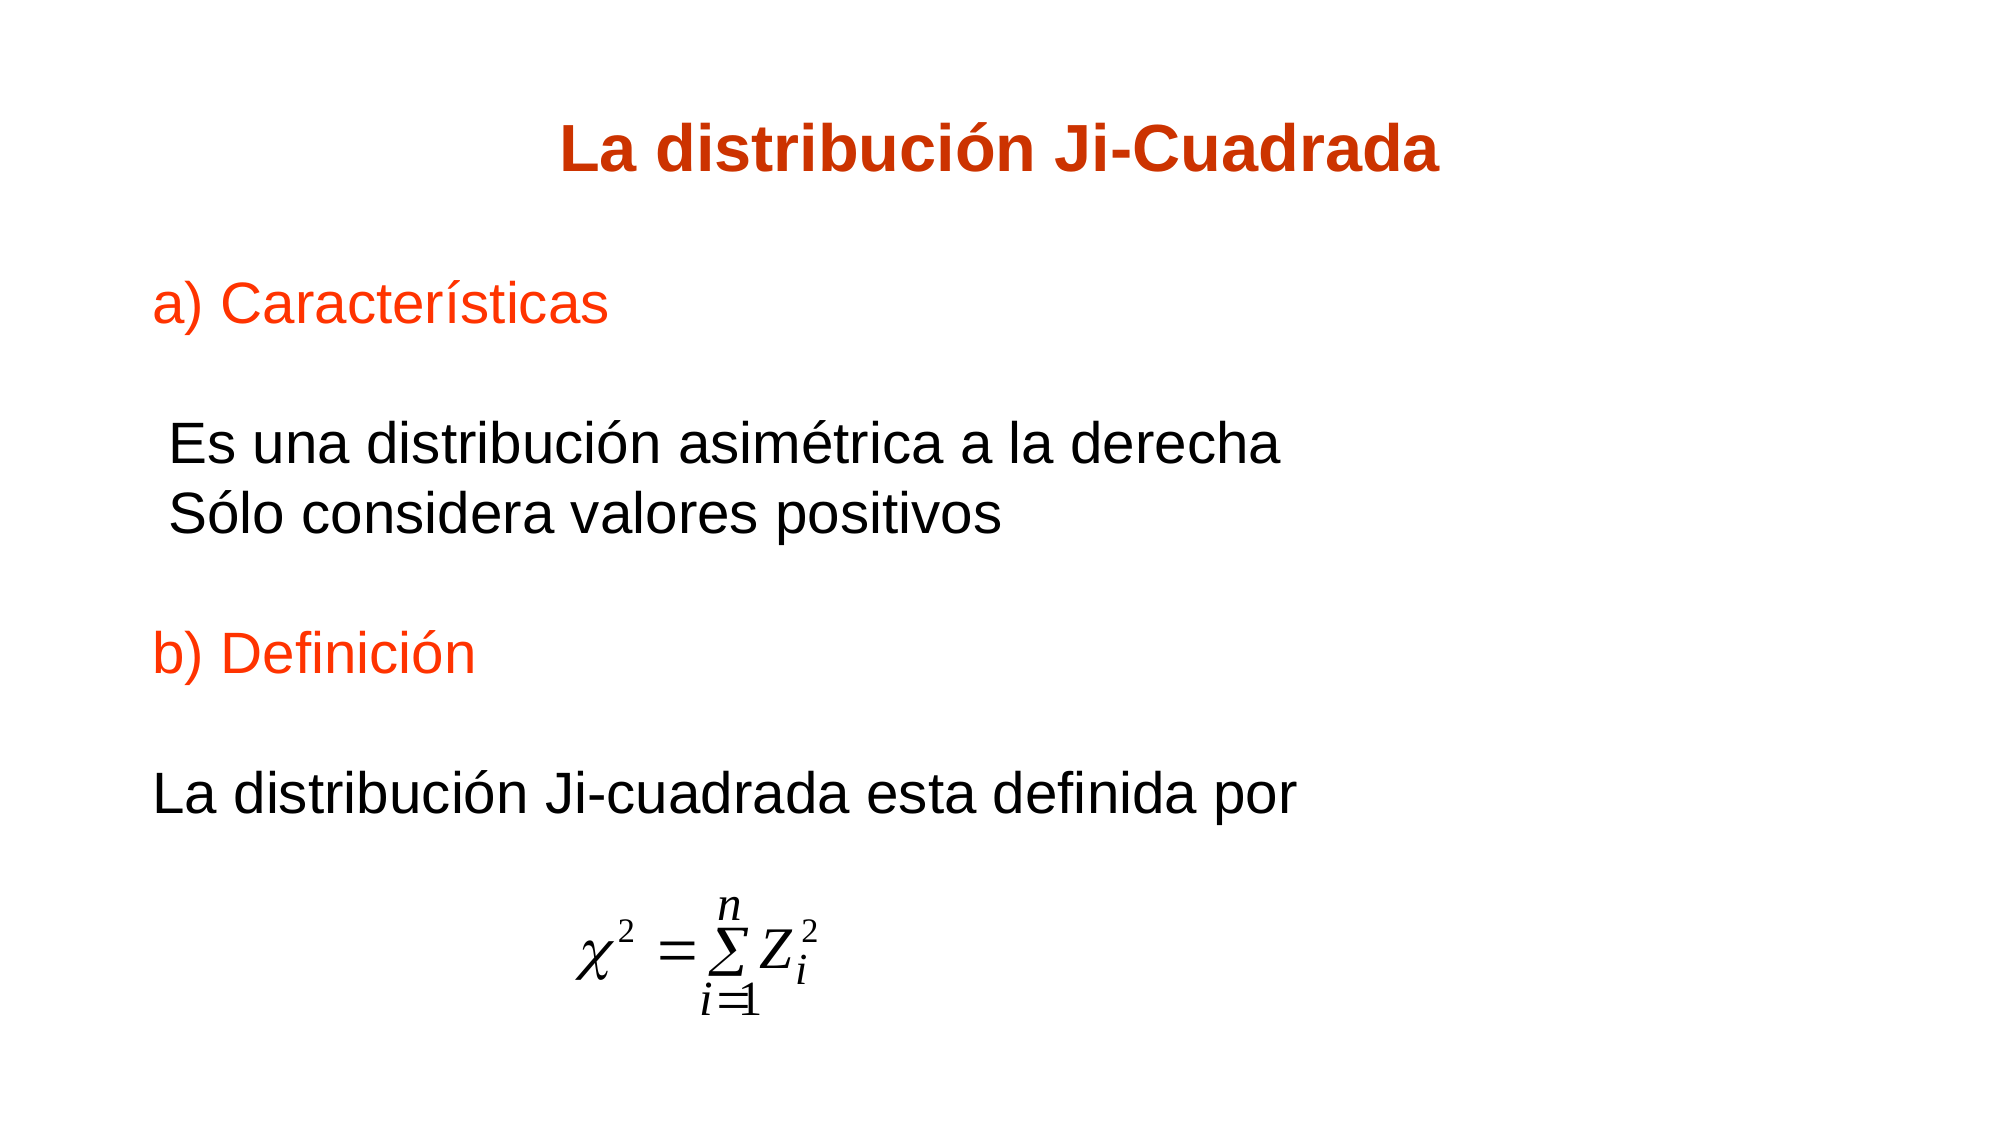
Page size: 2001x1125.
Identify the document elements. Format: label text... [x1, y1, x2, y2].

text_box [566, 879, 836, 1028]
list La distribución Ji-Cuadrada a) Características Es una distribución asimétrica a la derecha Sólo considera valores positivos b) Definición La distribución Ji-cuadrada esta definida por [137, 97, 1863, 1065]
